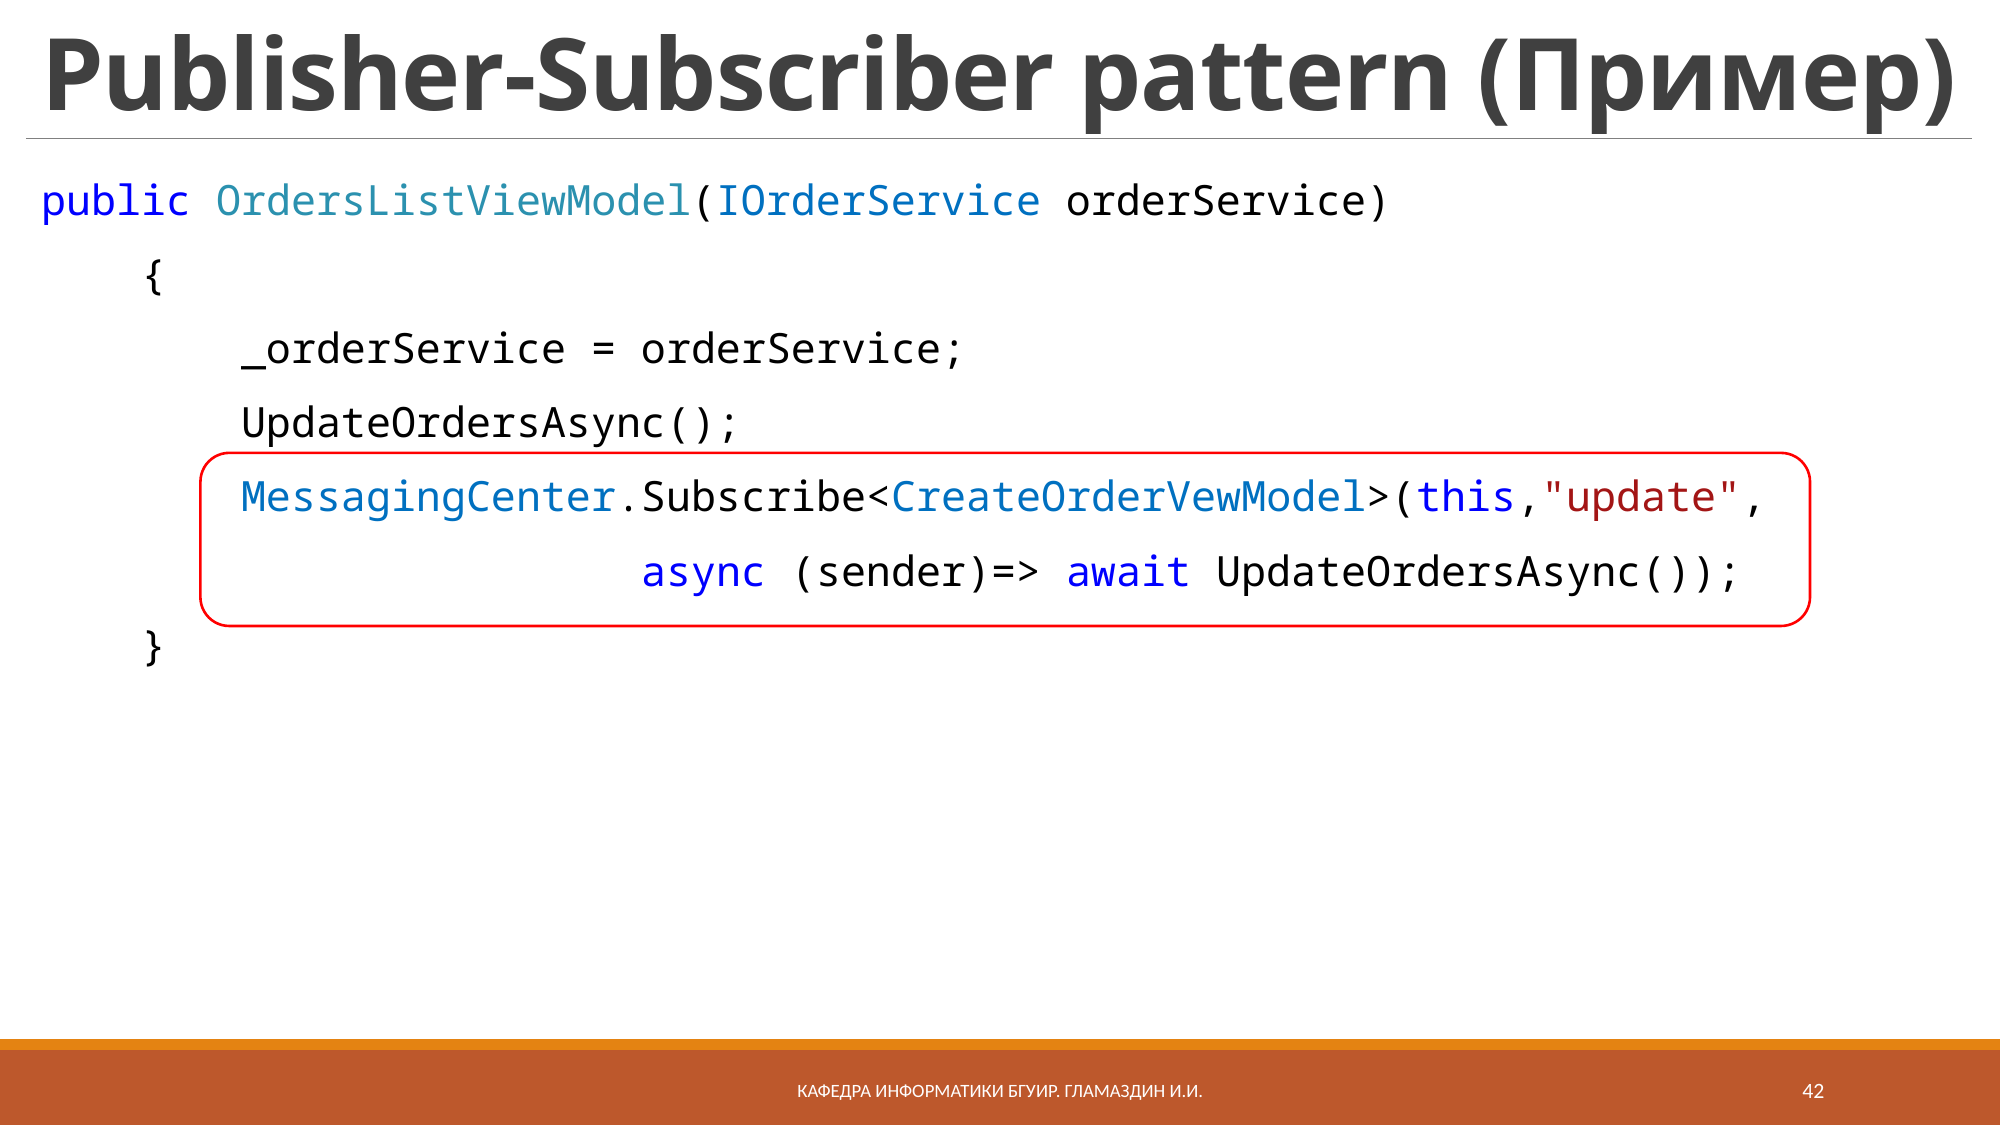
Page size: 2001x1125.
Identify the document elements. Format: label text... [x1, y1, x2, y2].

title Publisher-Subscriber pattern (Пример) [25, 14, 1972, 139]
footer Кафедра информатики бгуир. Гламаздин И.и. [604, 1059, 1396, 1120]
list public OrdersListViewModel(IOrderService orderService) { _orderService = orderService; UpdateOrdersAsync(); MessagingCenter.Subscribe<CreateOrderVewModel>(this,"update", async (sender)=> await UpdateOrdersAsync()); } [25, 171, 1972, 1034]
slide_number 42 [1624, 1059, 1840, 1120]
text_box [199, 451, 1812, 628]
